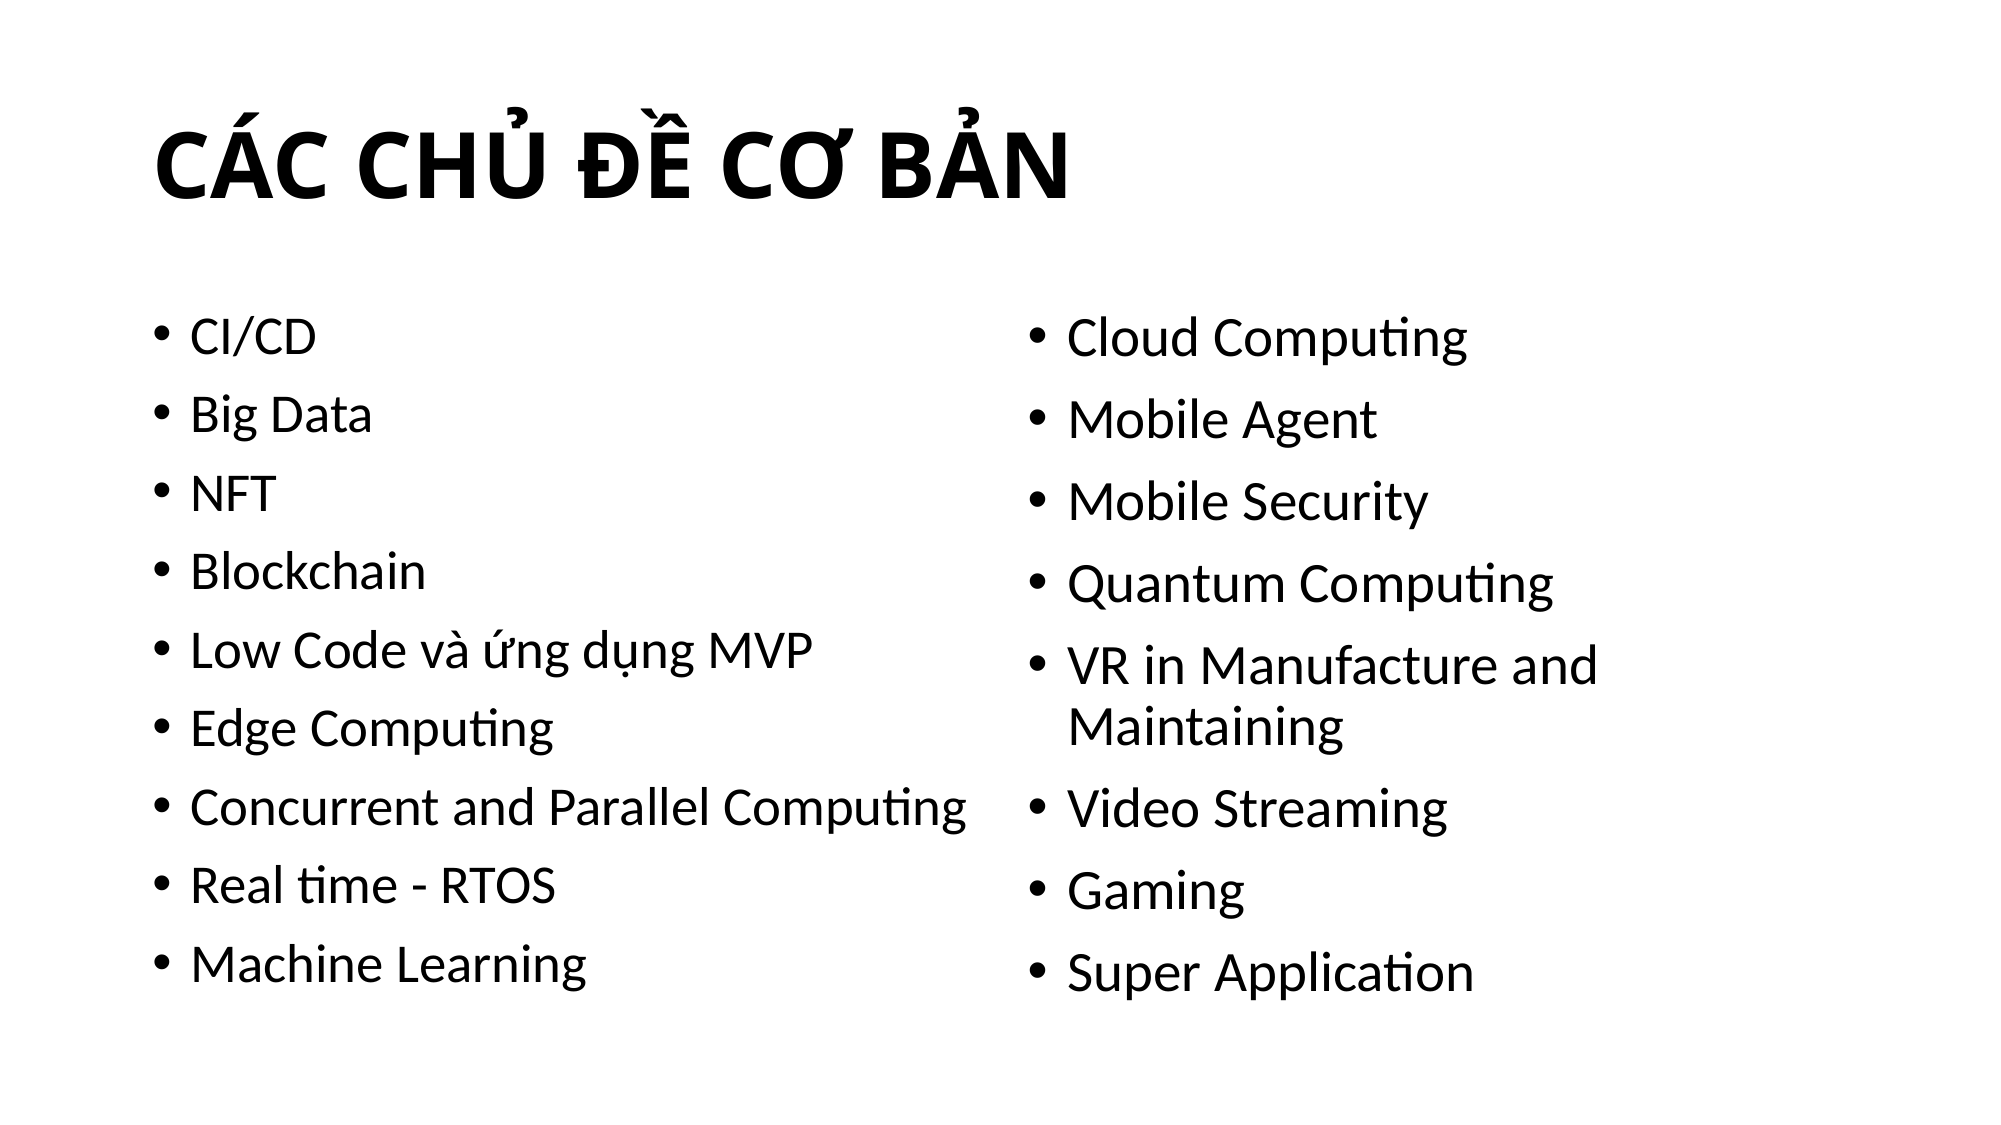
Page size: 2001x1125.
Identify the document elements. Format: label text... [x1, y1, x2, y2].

title CÁC CHỦ ĐỀ CƠ BẢN [137, 59, 1863, 278]
list Cloud Computing Mobile Agent Mobile Security Quantum Computing VR in Manufacture and Maintaining Video Streaming Gaming Super Application [1012, 299, 1863, 1014]
list CI/CD Big Data NFT Blockchain Low Code và ứng dụng MVP Edge Computing Concurrent and Parallel Computing Real time - RTOS Machine Learning [137, 299, 988, 1014]
